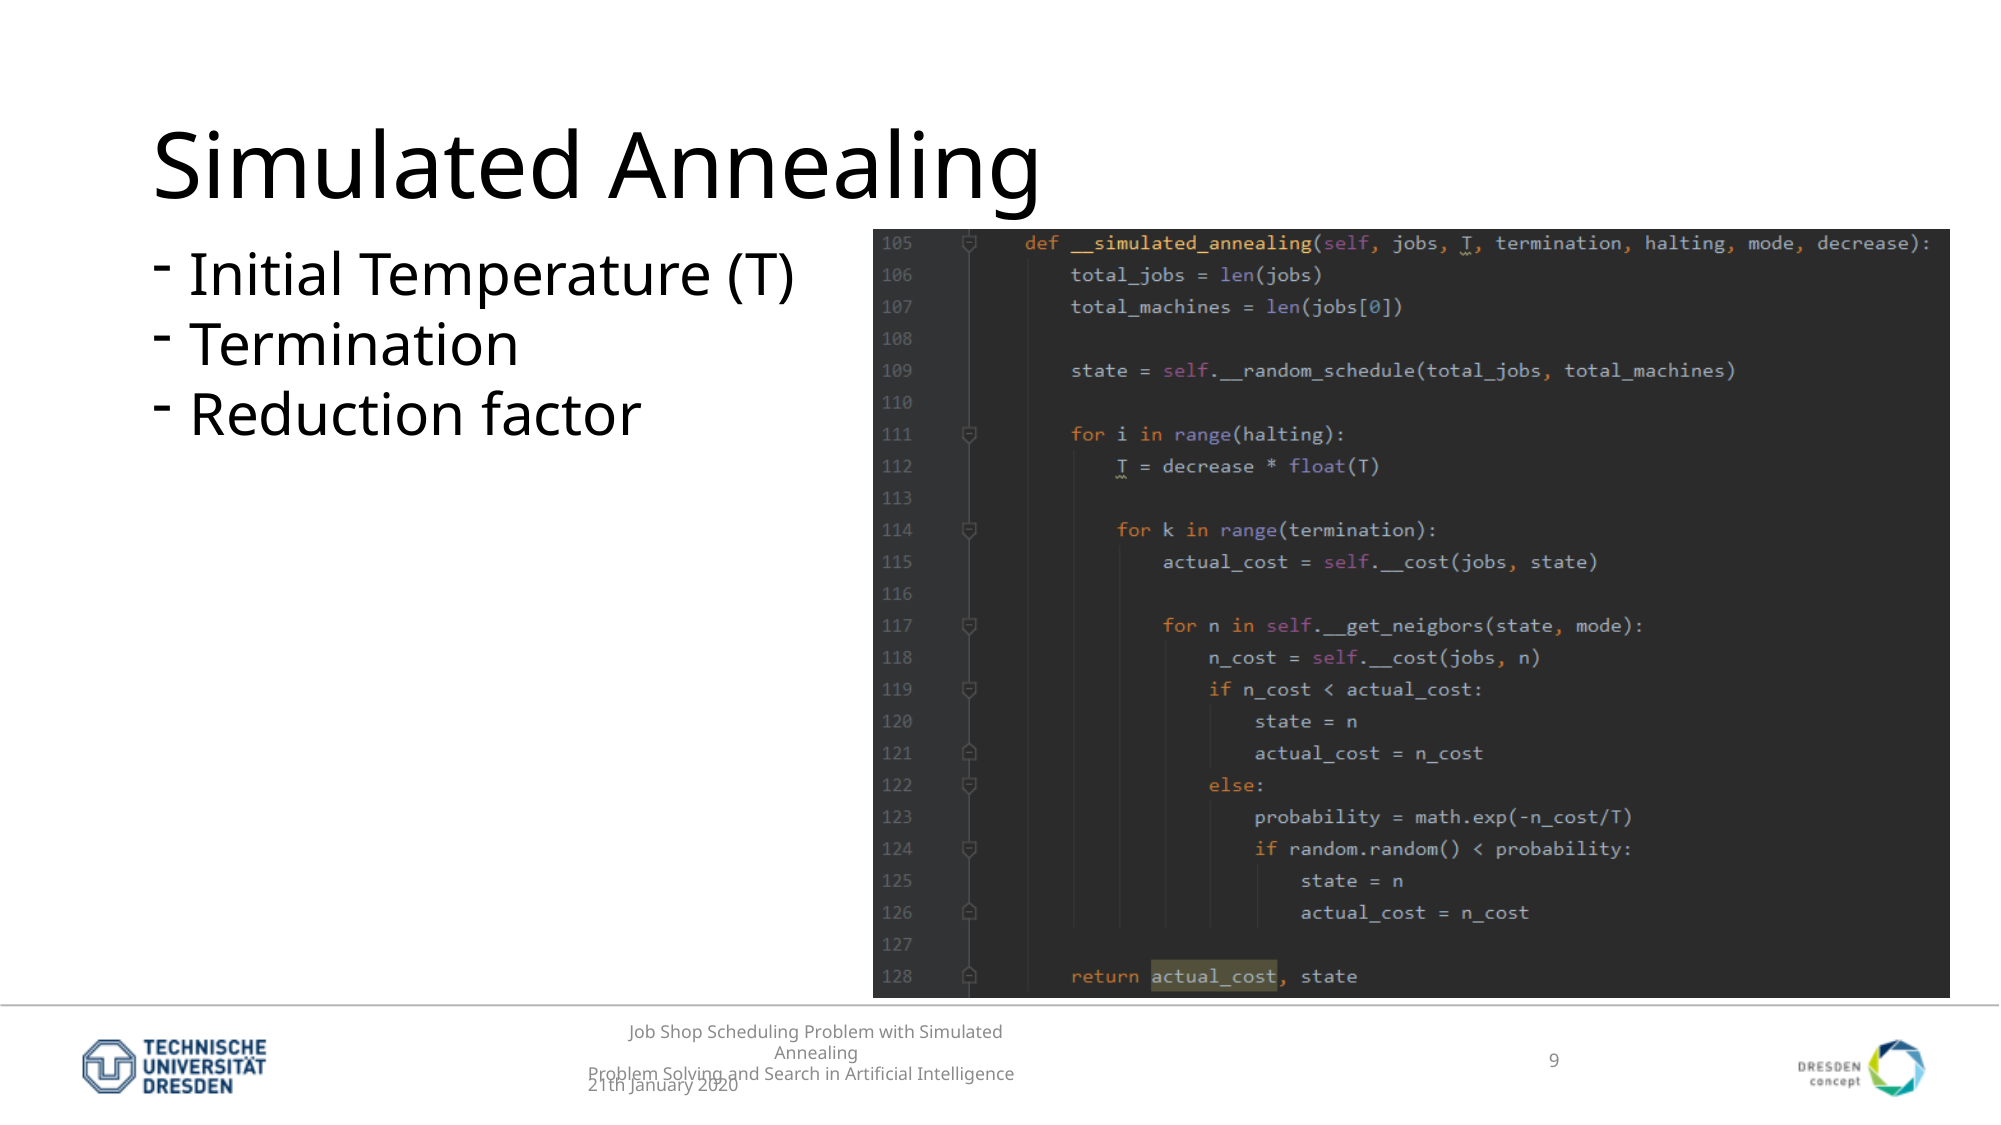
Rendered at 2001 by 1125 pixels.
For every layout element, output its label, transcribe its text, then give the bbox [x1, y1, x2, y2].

list Initial Temperature (T) Termination Reduction factor [137, 229, 831, 998]
title Simulated Annealing [137, 59, 1863, 278]
picture [0, 229, 1999, 1124]
